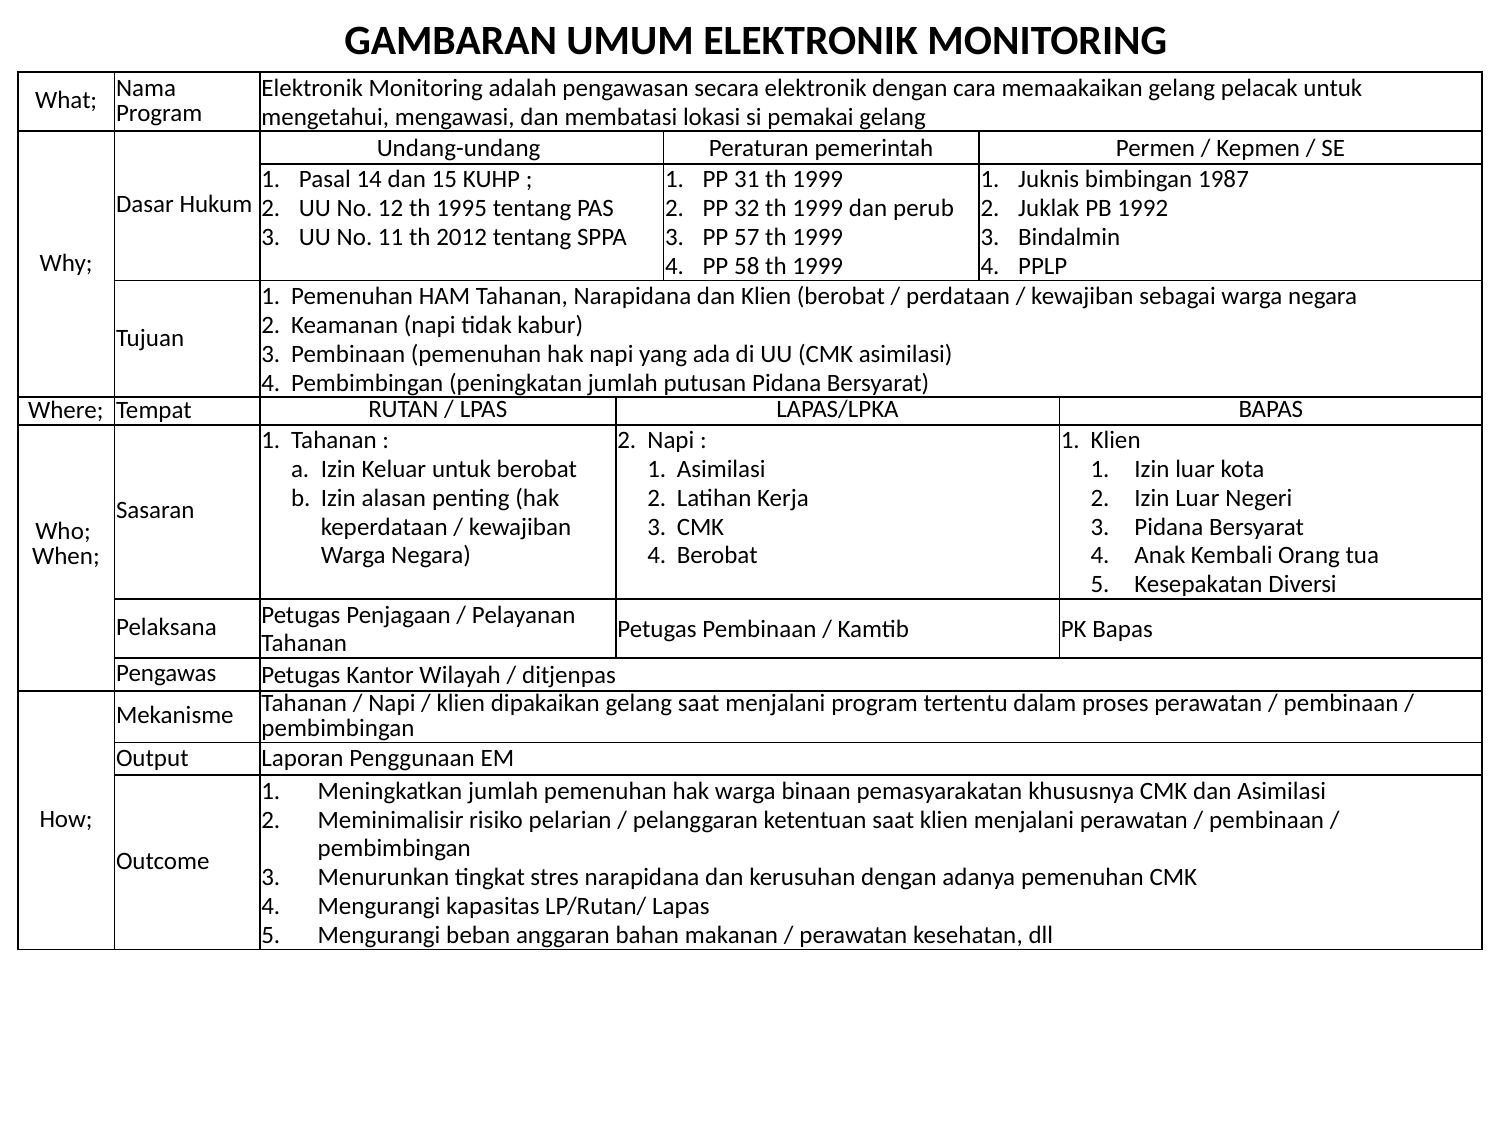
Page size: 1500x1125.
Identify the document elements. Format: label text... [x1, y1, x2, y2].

table_cell Tempat [115, 398, 259, 424]
table_cell Pelaksana [115, 600, 259, 657]
table_cell Pasal 14 dan 15 KUHP ; UU No. 12 th 1995 tentang PAS UU No. 11 th 2012 tentang SPPA [261, 165, 663, 280]
table_cell RUTAN / LPAS [261, 398, 615, 424]
table_header Elektronik Monitoring adalah pengawasan secara elektronik dengan cara memaakaikan gelang pelacak untuk mengetahui, mengawasi, dan membatasi lokasi si pemakai gelang [261, 73, 1481, 130]
table_cell Pemenuhan HAM Tahanan, Narapidana dan Klien (berobat / perdataan / kewajiban sebagai warga negara Keamanan (napi tidak kabur) Pembinaan (pemenuhan hak napi yang ada di UU (CMK asimilasi) Pembimbingan (peningkatan jumlah putusan Pidana Bersyarat) [261, 281, 1481, 396]
table_cell PK Bapas [1060, 600, 1481, 657]
table_cell Output [115, 743, 259, 774]
table_cell Permen / Kepmen / SE [980, 132, 1481, 163]
table_cell Klien Izin luar kota Izin Luar Negeri Pidana Bersyarat Anak Kembali Orang tua Kesepakatan Diversi [1060, 426, 1481, 598]
table_cell Dasar Hukum [115, 132, 259, 280]
table_cell BAPAS [1060, 398, 1481, 424]
table_cell Where; [19, 398, 114, 424]
table_cell LAPAS/LPKA [617, 398, 1059, 424]
table_cell How; [19, 692, 114, 949]
table_cell Tahanan : Izin Keluar untuk berobat Izin alasan penting (hak keperdataan / kewajiban Warga Negara) [261, 426, 615, 598]
text_box GAMBARAN UMUM ELEKTRONIK MONITORING [29, 5, 1483, 71]
table_cell Sasaran [115, 426, 259, 598]
table_cell PP 31 th 1999 PP 32 th 1999 dan perub PP 57 th 1999 PP 58 th 1999 [664, 165, 978, 280]
table_cell Why; [19, 132, 114, 396]
table_cell Laporan Penggunaan EM [261, 743, 1481, 774]
table_cell Mekanisme [115, 692, 259, 742]
table_cell Meningkatkan jumlah pemenuhan hak warga binaan pemasyarakatan khususnya CMK dan Asimilasi Meminimalisir risiko pelarian / pelanggaran ketentuan saat klien menjalani perawatan / pembinaan / pembimbingan Menurunkan tingkat stres narapidana dan kerusuhan dengan adanya pemenuhan CMK Mengurangi kapasitas LP/Rutan/ Lapas Mengurangi beban anggaran bahan makanan / perawatan kesehatan, dll [261, 776, 1481, 949]
table_cell Petugas Kantor Wilayah / ditjenpas [261, 659, 1481, 690]
table_cell Outcome [115, 776, 259, 949]
table_cell Petugas Pembinaan / Kamtib [617, 600, 1059, 657]
table_cell Napi : Asimilasi Latihan Kerja CMK Berobat [617, 426, 1059, 598]
table_cell Tahanan / Napi / klien dipakaikan gelang saat menjalani program tertentu dalam proses perawatan / pembinaan / pembimbingan [261, 692, 1481, 742]
table_cell Peraturan pemerintah [664, 132, 978, 163]
table_cell Undang-undang [261, 132, 663, 163]
table_cell Juknis bimbingan 1987 Juklak PB 1992 Bindalmin PPLP [980, 165, 1481, 280]
table_cell Petugas Penjagaan / Pelayanan Tahanan [261, 600, 615, 657]
table_cell Tujuan [115, 281, 259, 396]
table_cell Pengawas [115, 659, 259, 690]
table_cell Who; When; [19, 426, 114, 690]
table_header Nama Program [115, 73, 259, 130]
table_header What; [19, 73, 114, 130]
